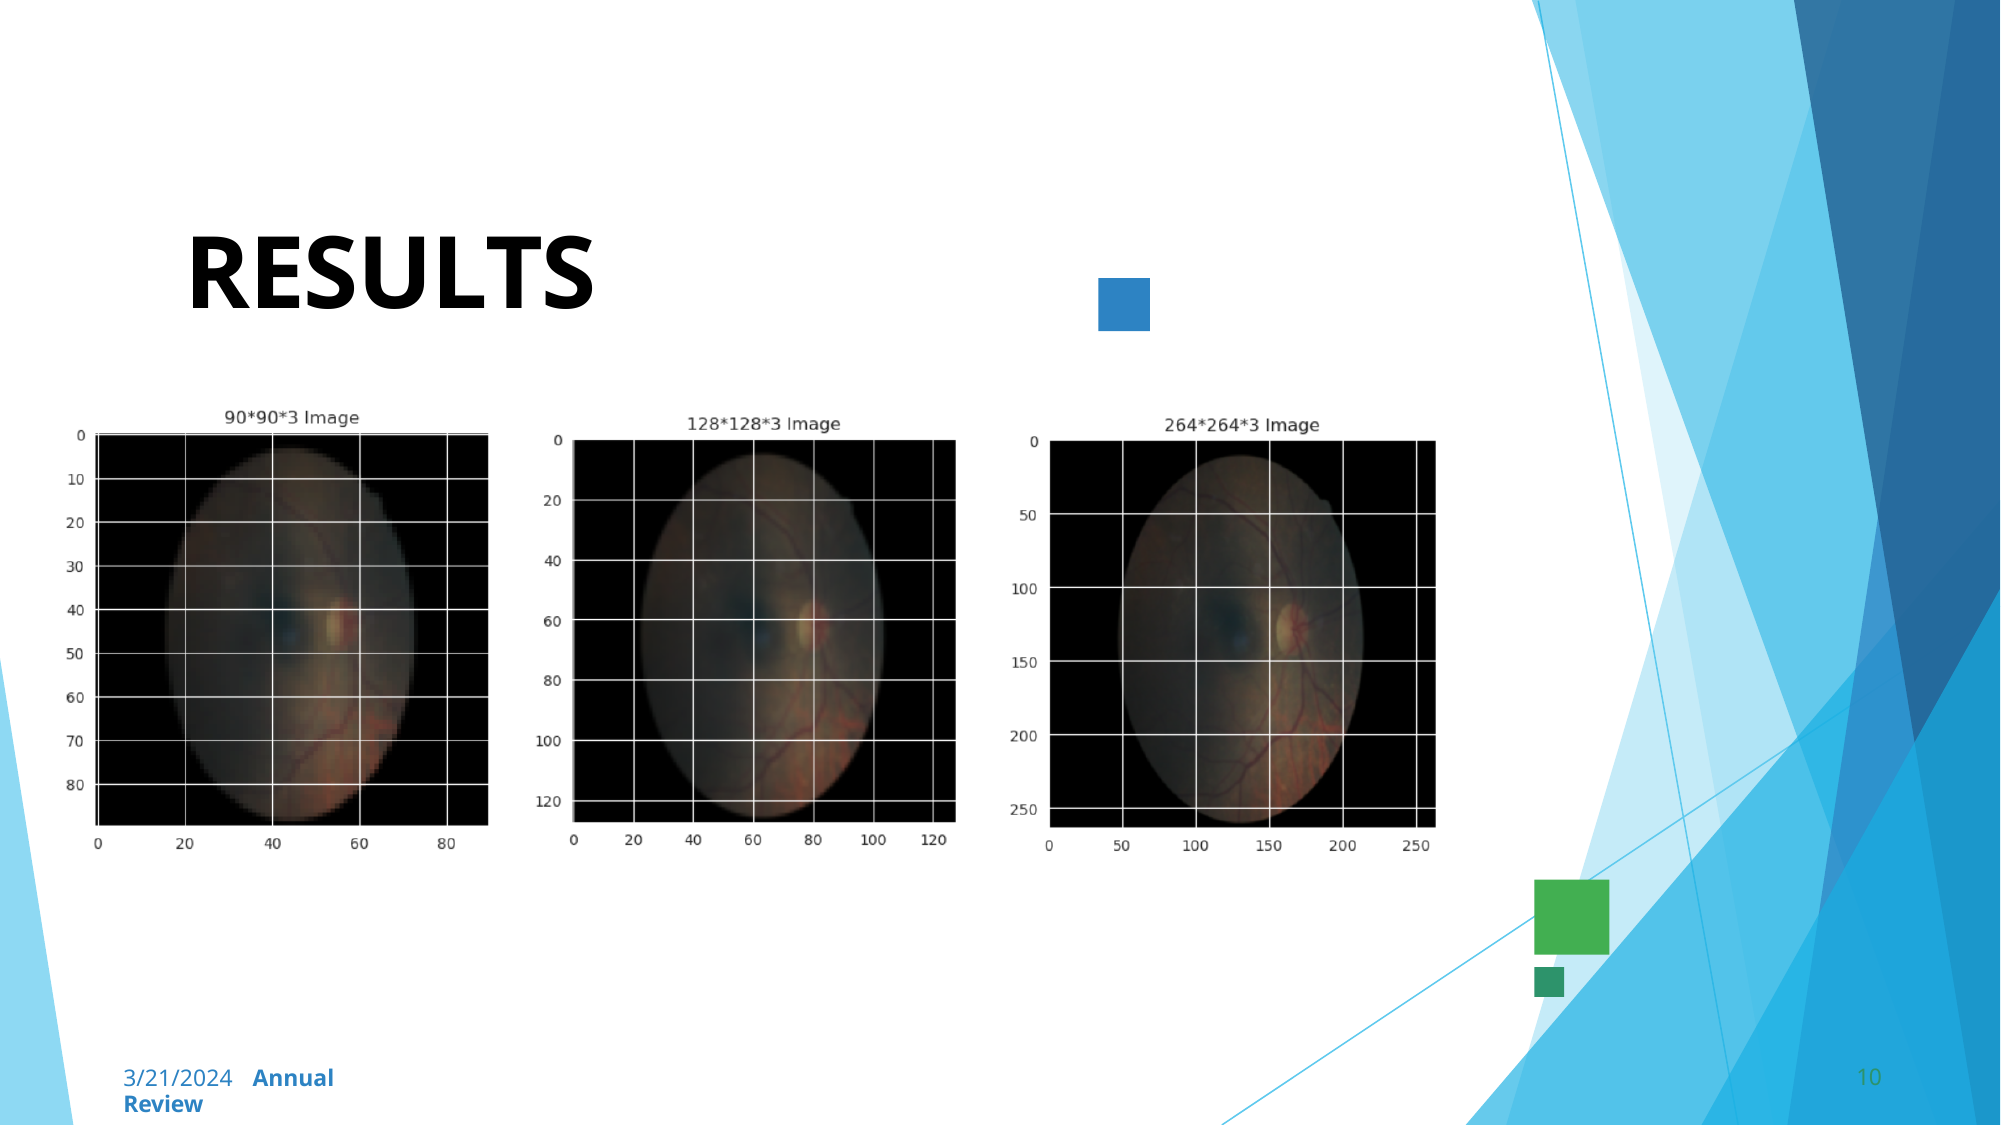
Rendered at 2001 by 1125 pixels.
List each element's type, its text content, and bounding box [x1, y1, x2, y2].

text_box 3/21/2024 Annual Review [123, 1063, 415, 1118]
picture [37, 399, 988, 862]
text_box [1534, 879, 1610, 955]
text_box [1534, 967, 1565, 997]
slide_number 10 [1849, 1061, 1890, 1125]
picture [999, 405, 1482, 857]
title RESULTS [150, 206, 1752, 397]
